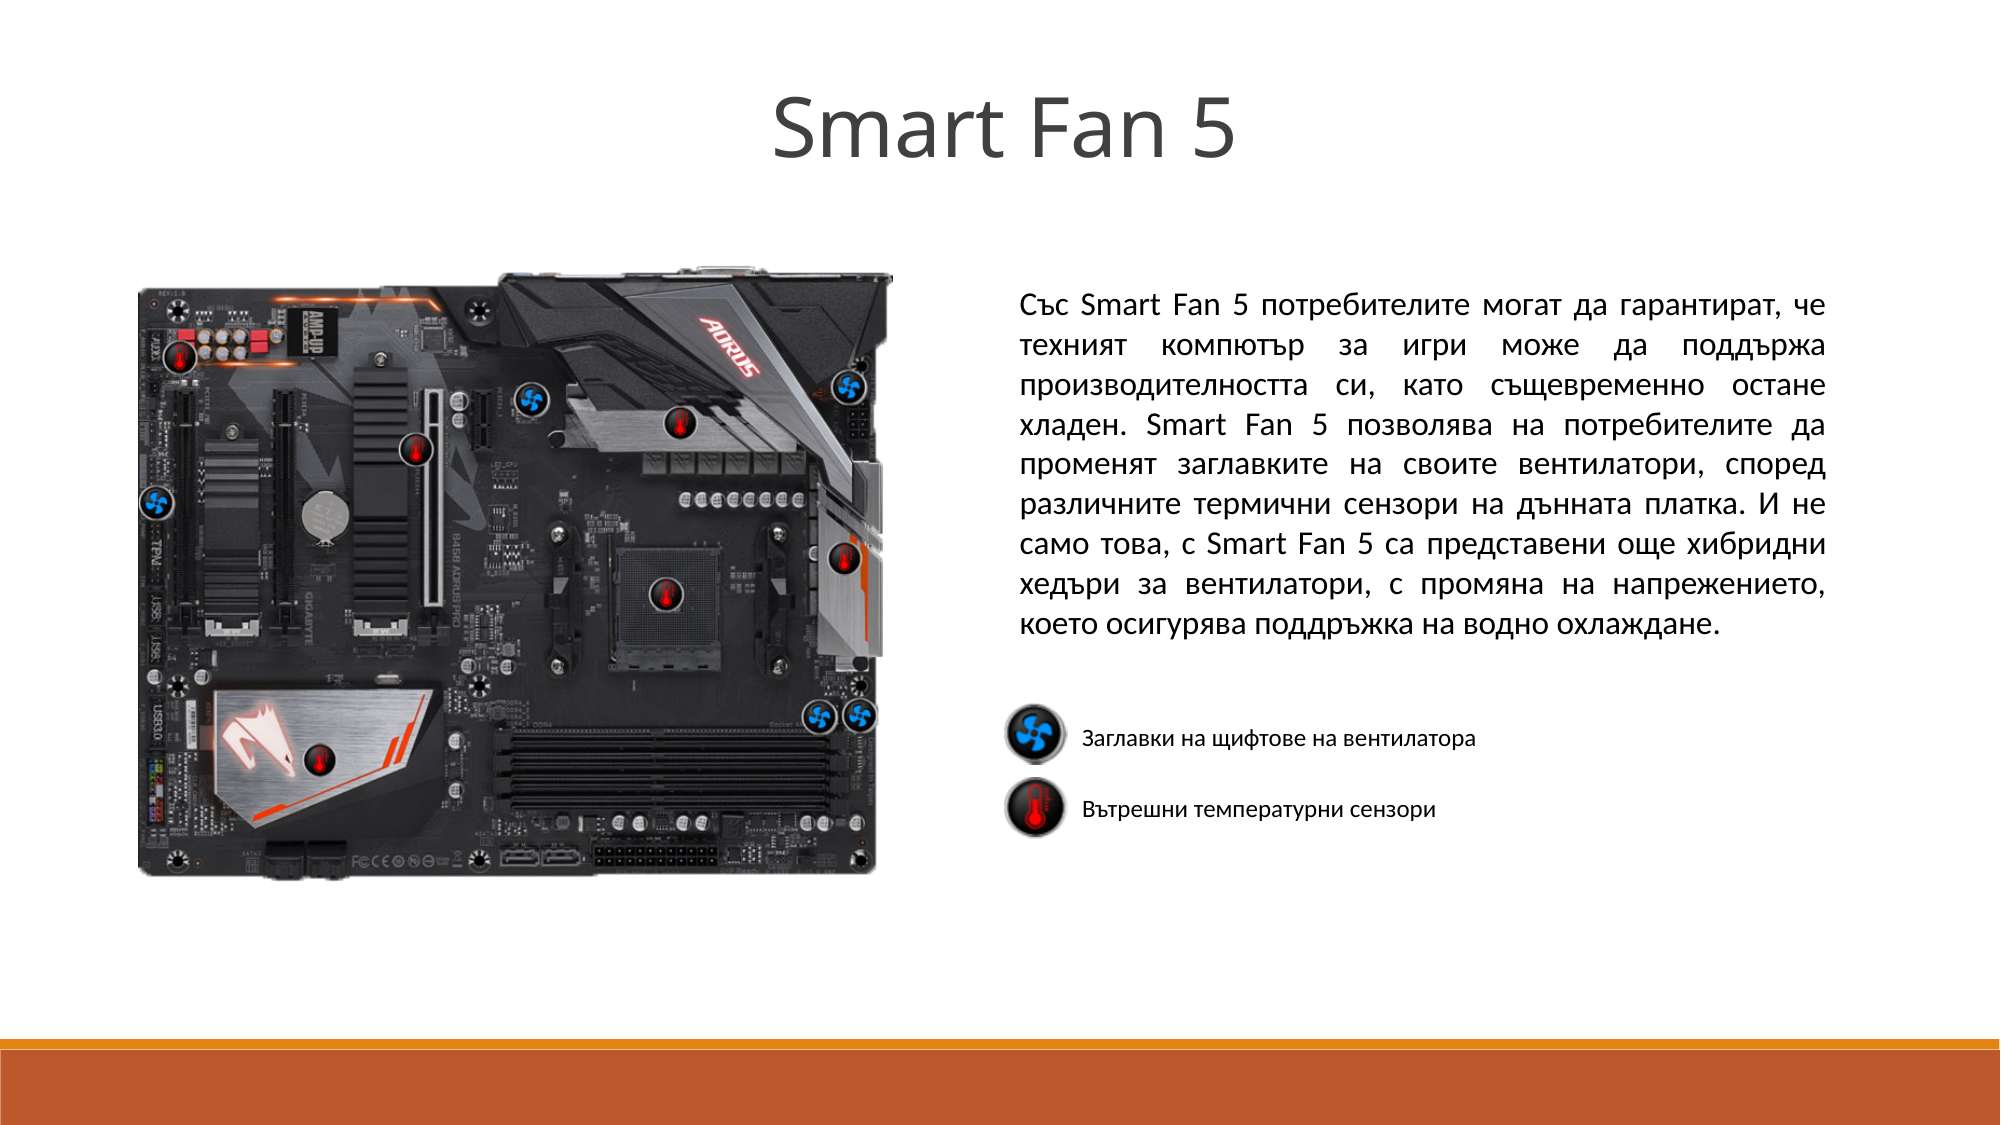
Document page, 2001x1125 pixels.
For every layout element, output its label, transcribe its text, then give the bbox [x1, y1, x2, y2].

text_box Smart Fan 5 [756, 67, 1254, 182]
picture [1004, 703, 1068, 766]
text_box Вътрешни температурни сензори [1075, 785, 1934, 831]
text_box Заглавки на щифтове на вентилатора [1075, 713, 1934, 759]
picture [1004, 777, 1068, 840]
text_box Със Smart Fan 5 потребителите могат да гарантират, че техният компютър за игри може да поддържа производителността си, като същевременно остане хладен. Smart Fan 5 позволява на потребителите да променят заглавките на своите вентилатори, според различните термични сензори на дънната платка. И не само това, с Smart Fan 5 са ​​представени още хибридни хедъри за вентилатори, с промяна на напрежението, което осигурява поддръжка на водно охлаждане. [1004, 274, 1843, 649]
picture [137, 255, 894, 903]
